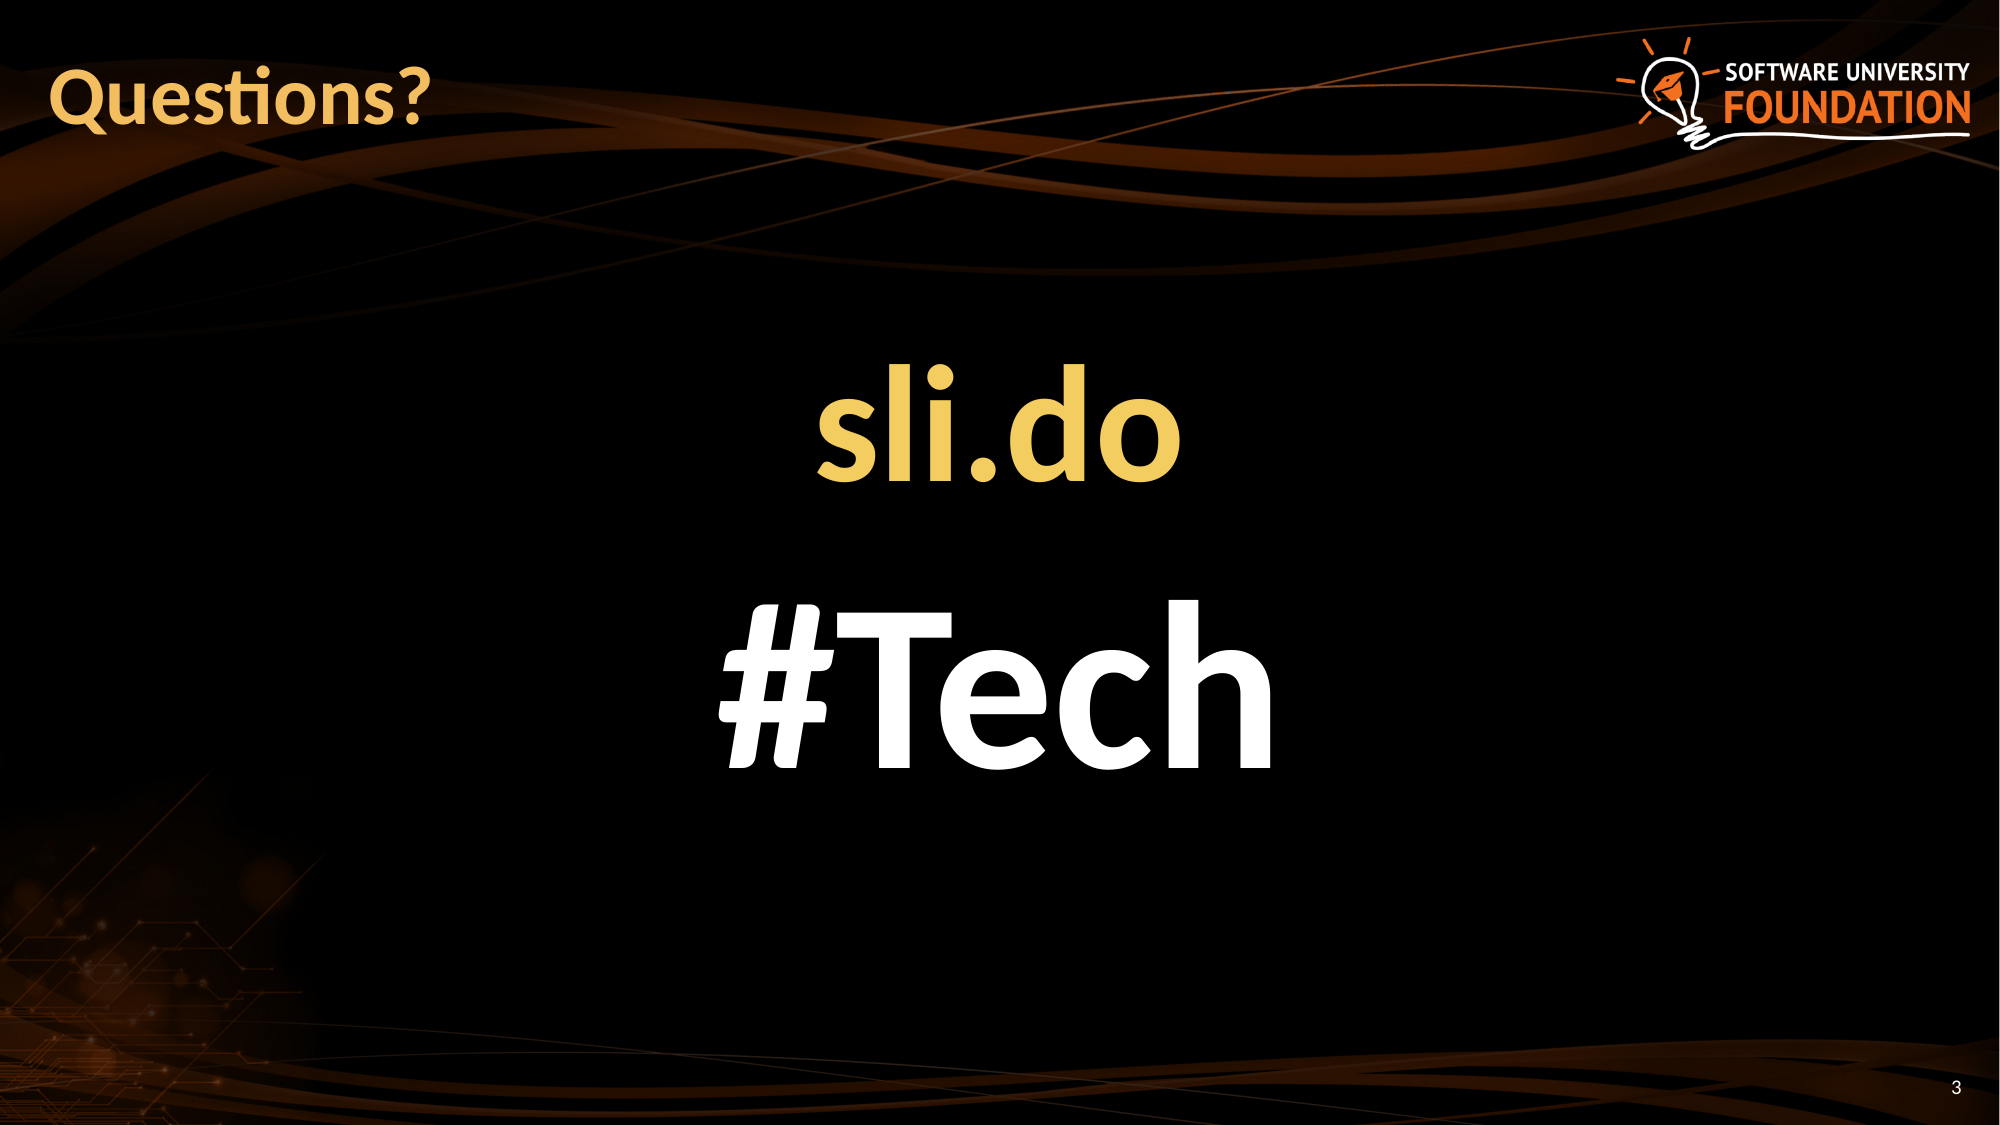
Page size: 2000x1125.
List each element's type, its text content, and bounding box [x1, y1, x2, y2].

list sli.do #Tech [31, 188, 1968, 1071]
picture [0, 0, 2000, 1125]
title Questions? [30, 6, 1602, 189]
slide_number 3 [1897, 1071, 1968, 1103]
